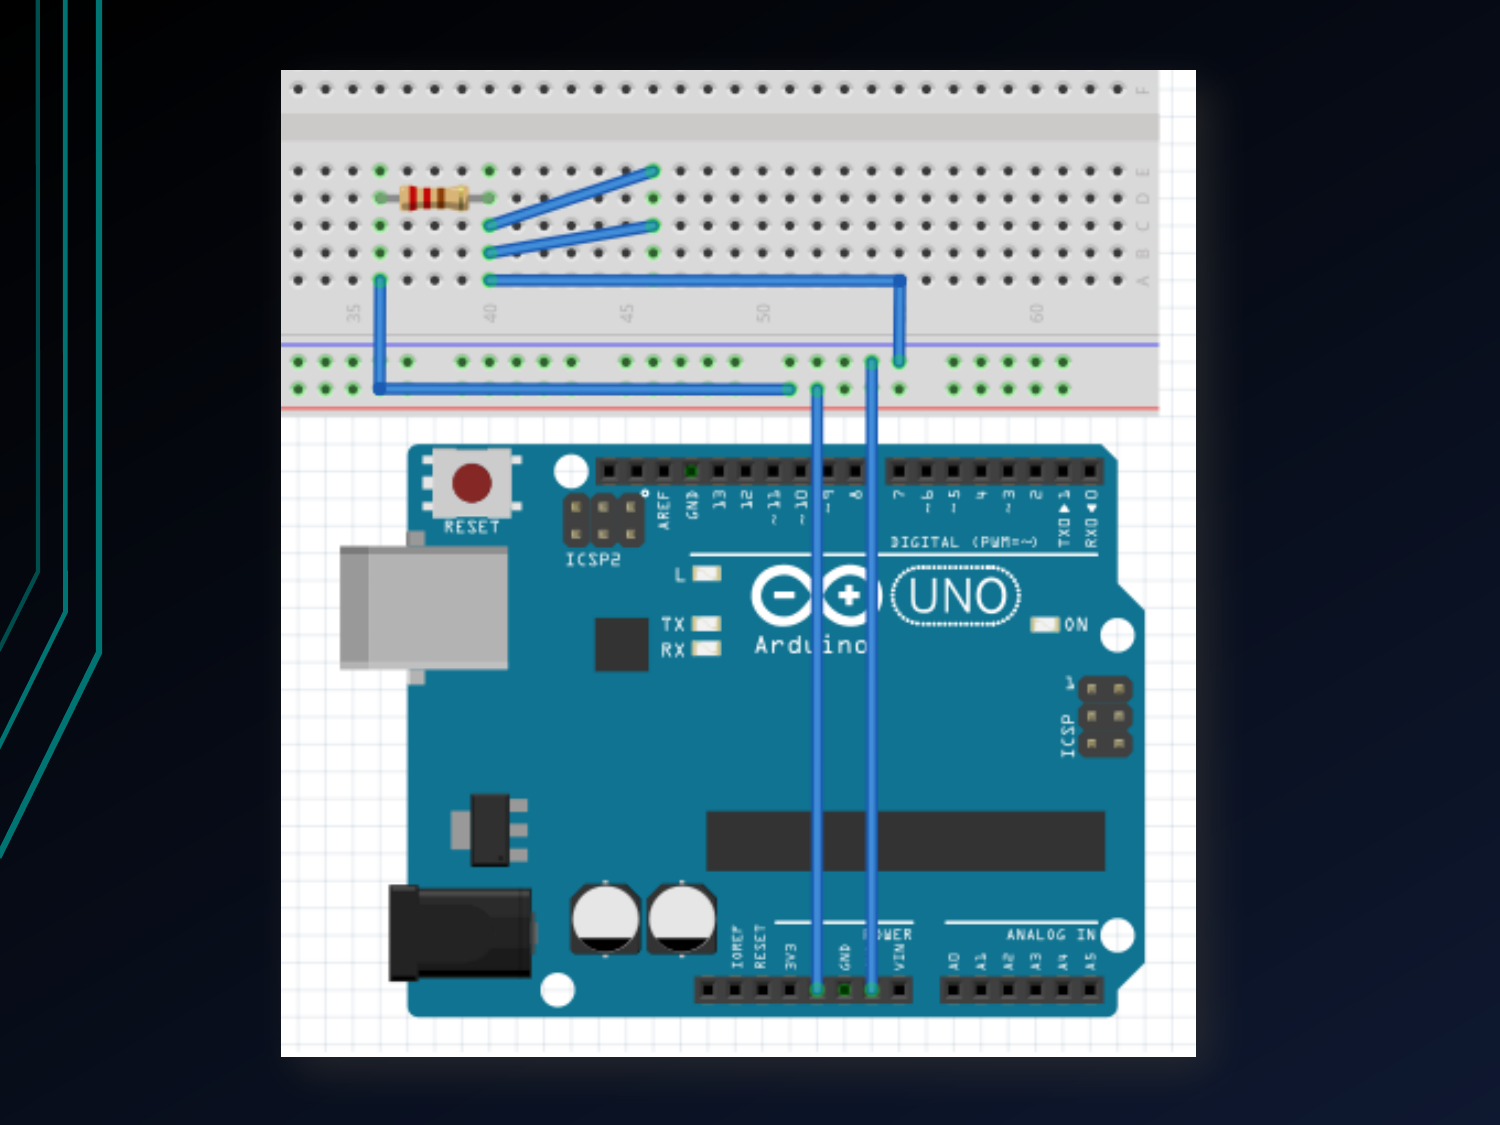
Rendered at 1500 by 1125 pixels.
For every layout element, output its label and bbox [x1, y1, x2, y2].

picture [280, 70, 1196, 1058]
